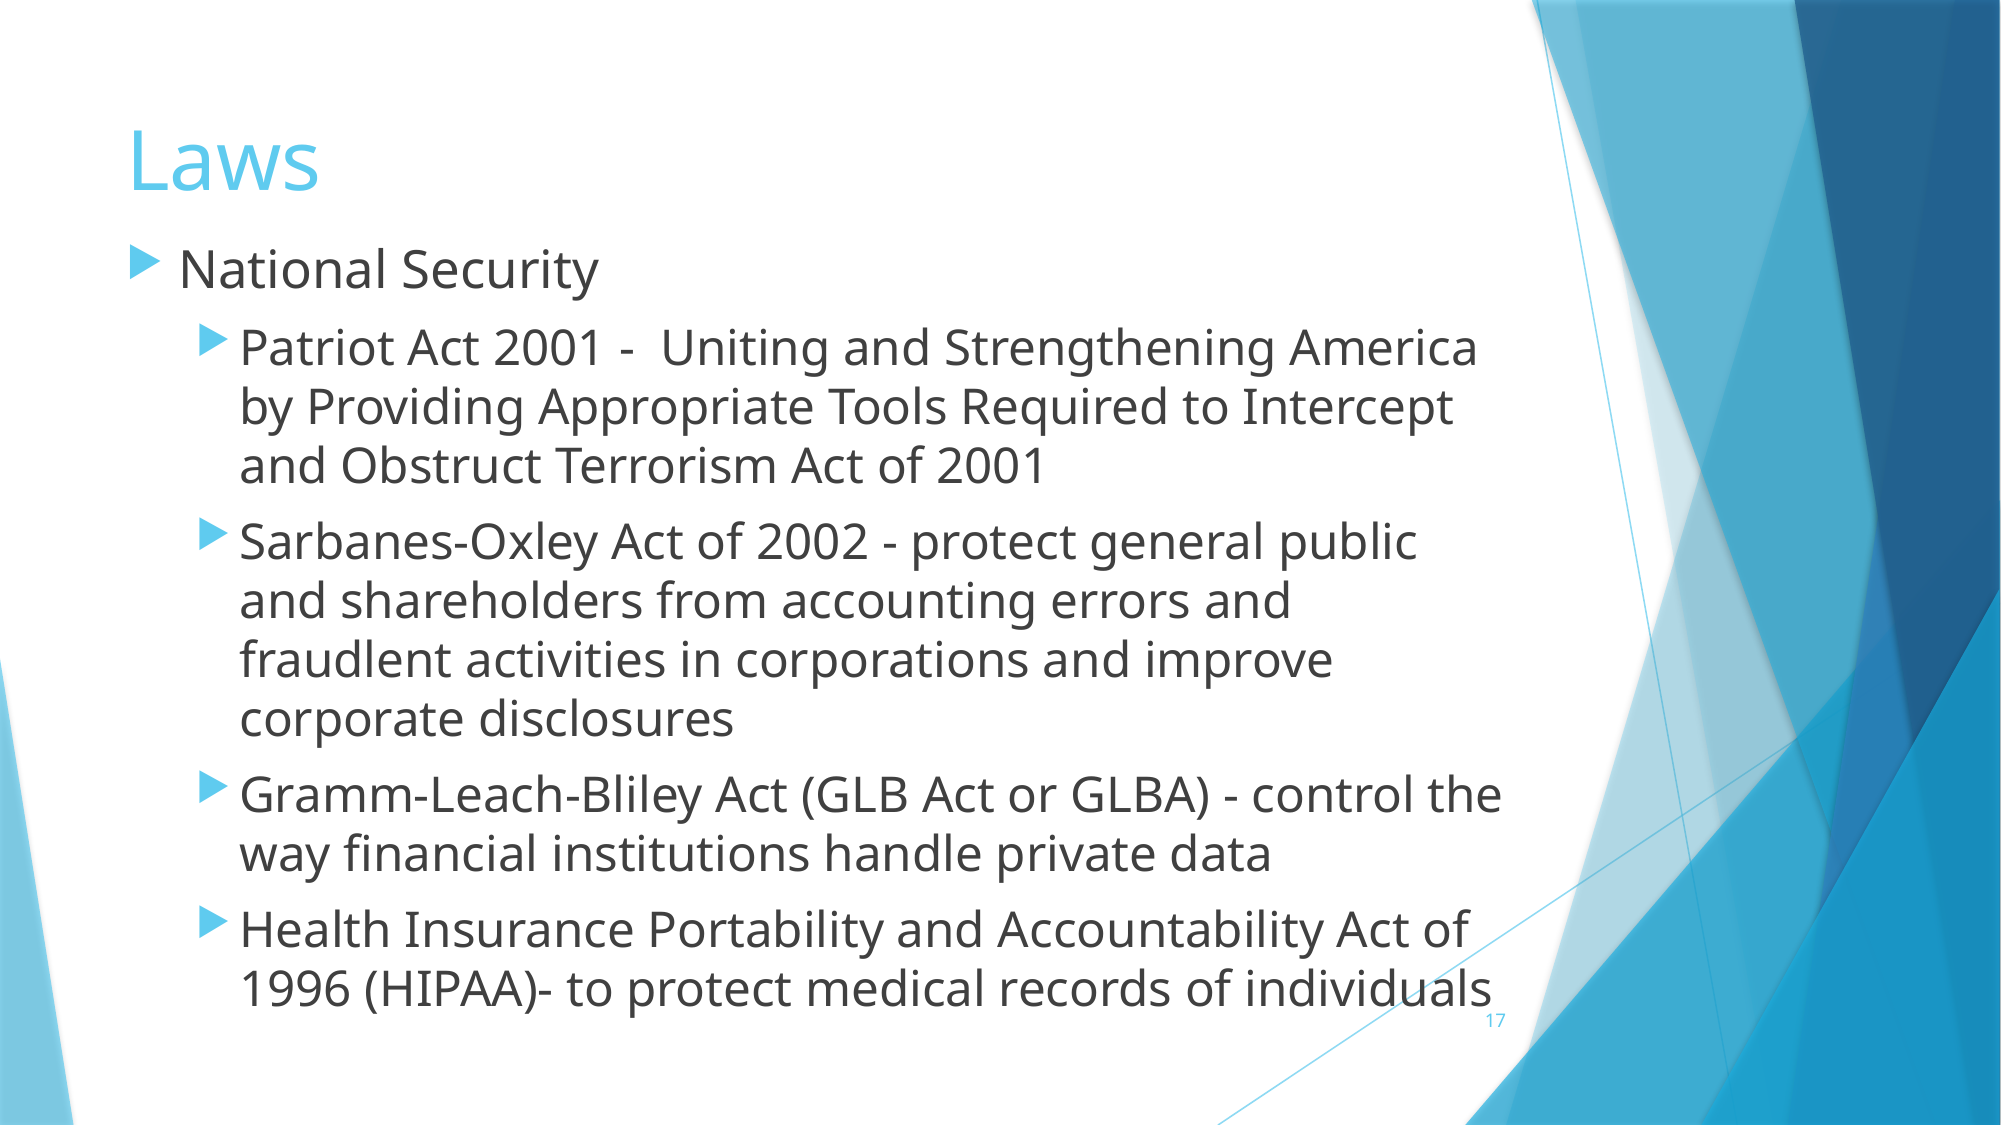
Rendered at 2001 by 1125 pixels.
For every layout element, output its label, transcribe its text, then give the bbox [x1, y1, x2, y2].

slide_number 17 [1409, 991, 1522, 1051]
list National Security Patriot Act 2001 - Uniting and Strengthening America by Providing Appropriate Tools Required to Intercept and Obstruct Terrorism Act of 2001 Sarbanes-Oxley Act of 2002 - protect general public and shareholders from accounting errors and fraudlent activities in corporations and improve corporate disclosures Gramm-Leach-Bliley Act (GLB Act or GLBA) - control the way financial institutions handle private data Health Insurance Portability and Accountability Act of 1996 (HIPAA)- to protect medical records of individuals [111, 228, 1522, 1080]
title Laws [111, 99, 1522, 228]
